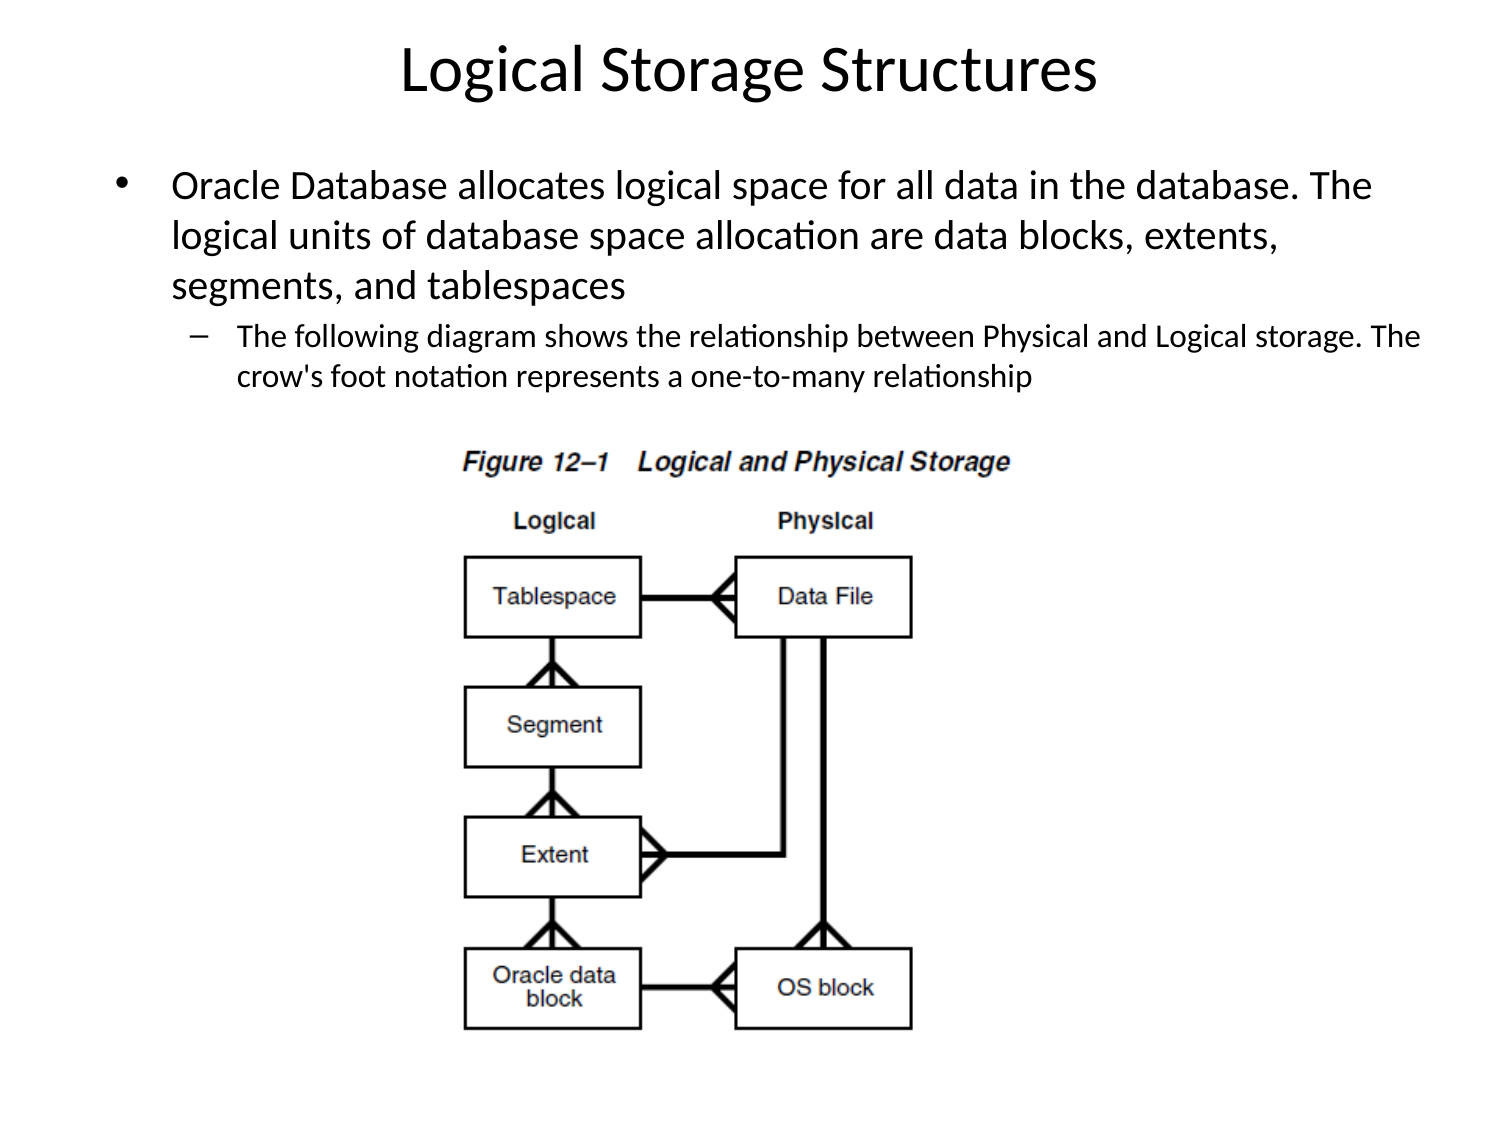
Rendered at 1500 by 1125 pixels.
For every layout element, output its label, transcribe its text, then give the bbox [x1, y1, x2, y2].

list Oracle Database allocates logical space for all data in the database. The logical units of database space allocation are data blocks, extents, segments, and tablespaces The following diagram shows the relationship between Physical and Logical storage. The crow's foot notation represents a one-to-many relationship [99, 149, 1450, 1063]
picture [449, 437, 1024, 1060]
title Logical Storage Structures [75, 0, 1425, 130]
